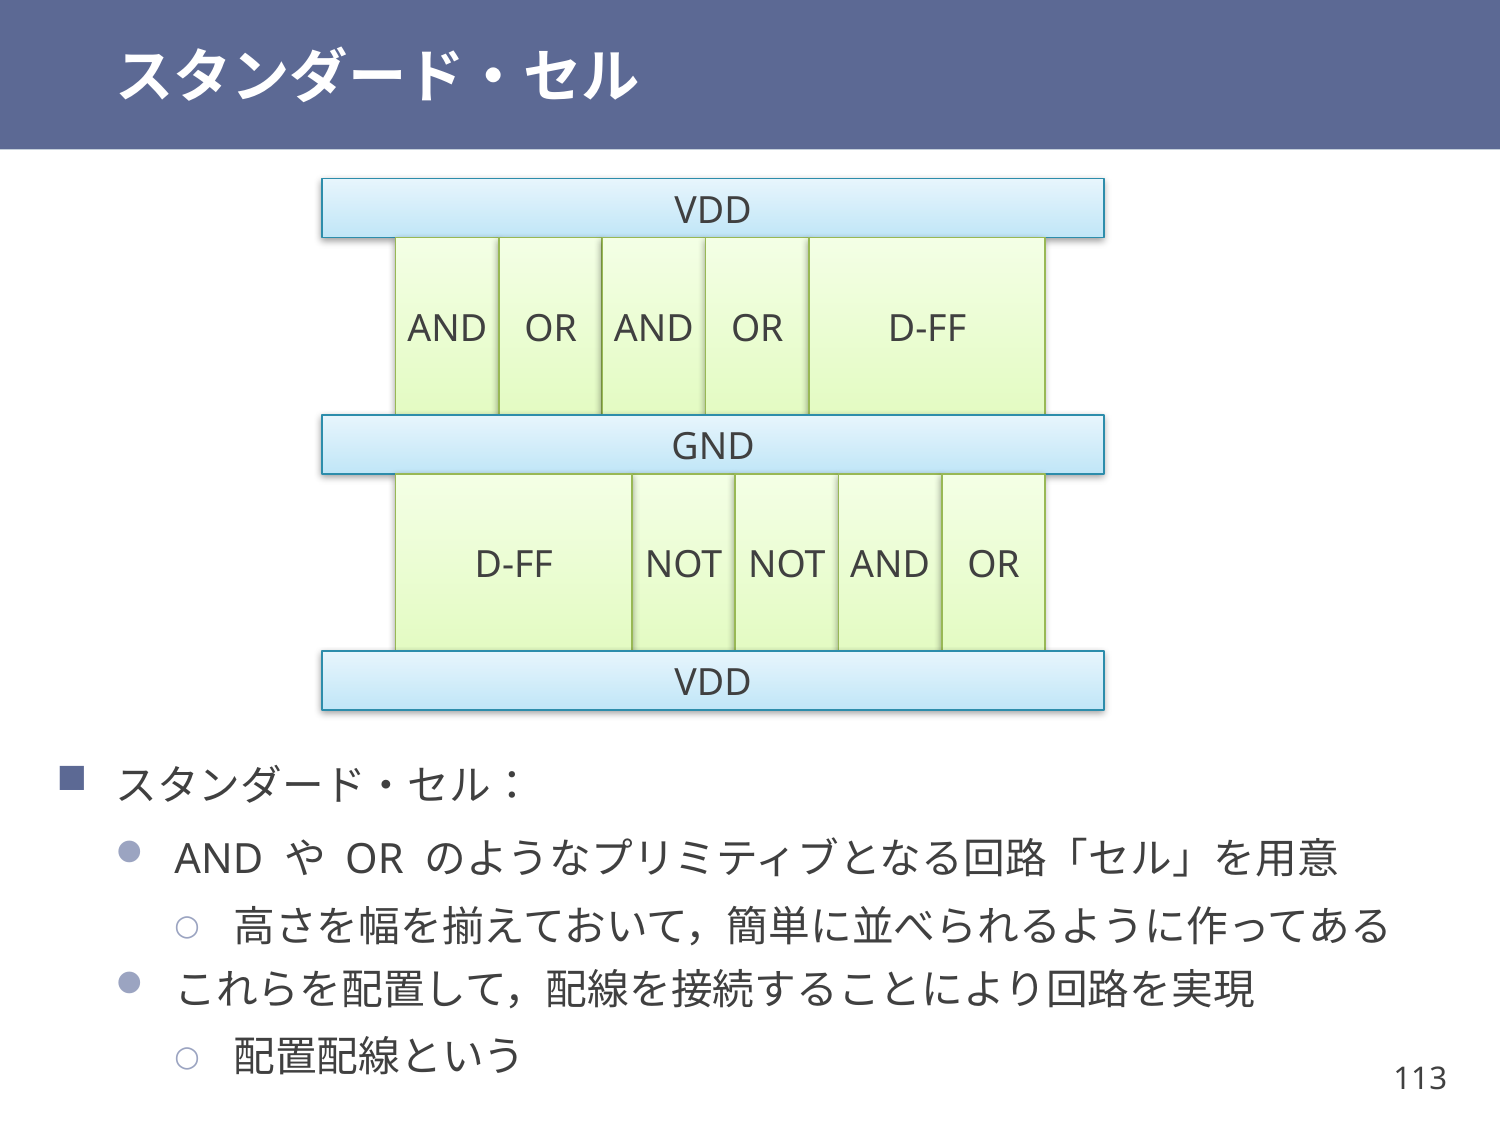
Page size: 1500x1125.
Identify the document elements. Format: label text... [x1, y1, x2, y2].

text_box OR [498, 237, 599, 412]
title スタンダード・セル [100, 0, 1500, 150]
text_box NOT [734, 473, 836, 648]
text_box GND [321, 414, 1105, 475]
text_box AND [395, 237, 496, 412]
text_box AND [838, 473, 939, 648]
text_box NOT [635, 473, 732, 648]
text_box D-FF [808, 237, 1046, 412]
text_box OR [941, 473, 1046, 648]
text_box VDD [321, 650, 1105, 711]
list スタンダード・セル： AND や OR のようなプリミティブとなる回路「セル」を用意 高さを幅を揃えておいて，簡単に並べられるように作ってある これらを配置して，配線を接続することにより回路を実現 配置配線という [41, 798, 1459, 1036]
text_box D-FF [395, 473, 633, 648]
text_box OR [705, 237, 806, 412]
text_box VDD [321, 178, 1105, 238]
text_box AND [602, 237, 703, 412]
